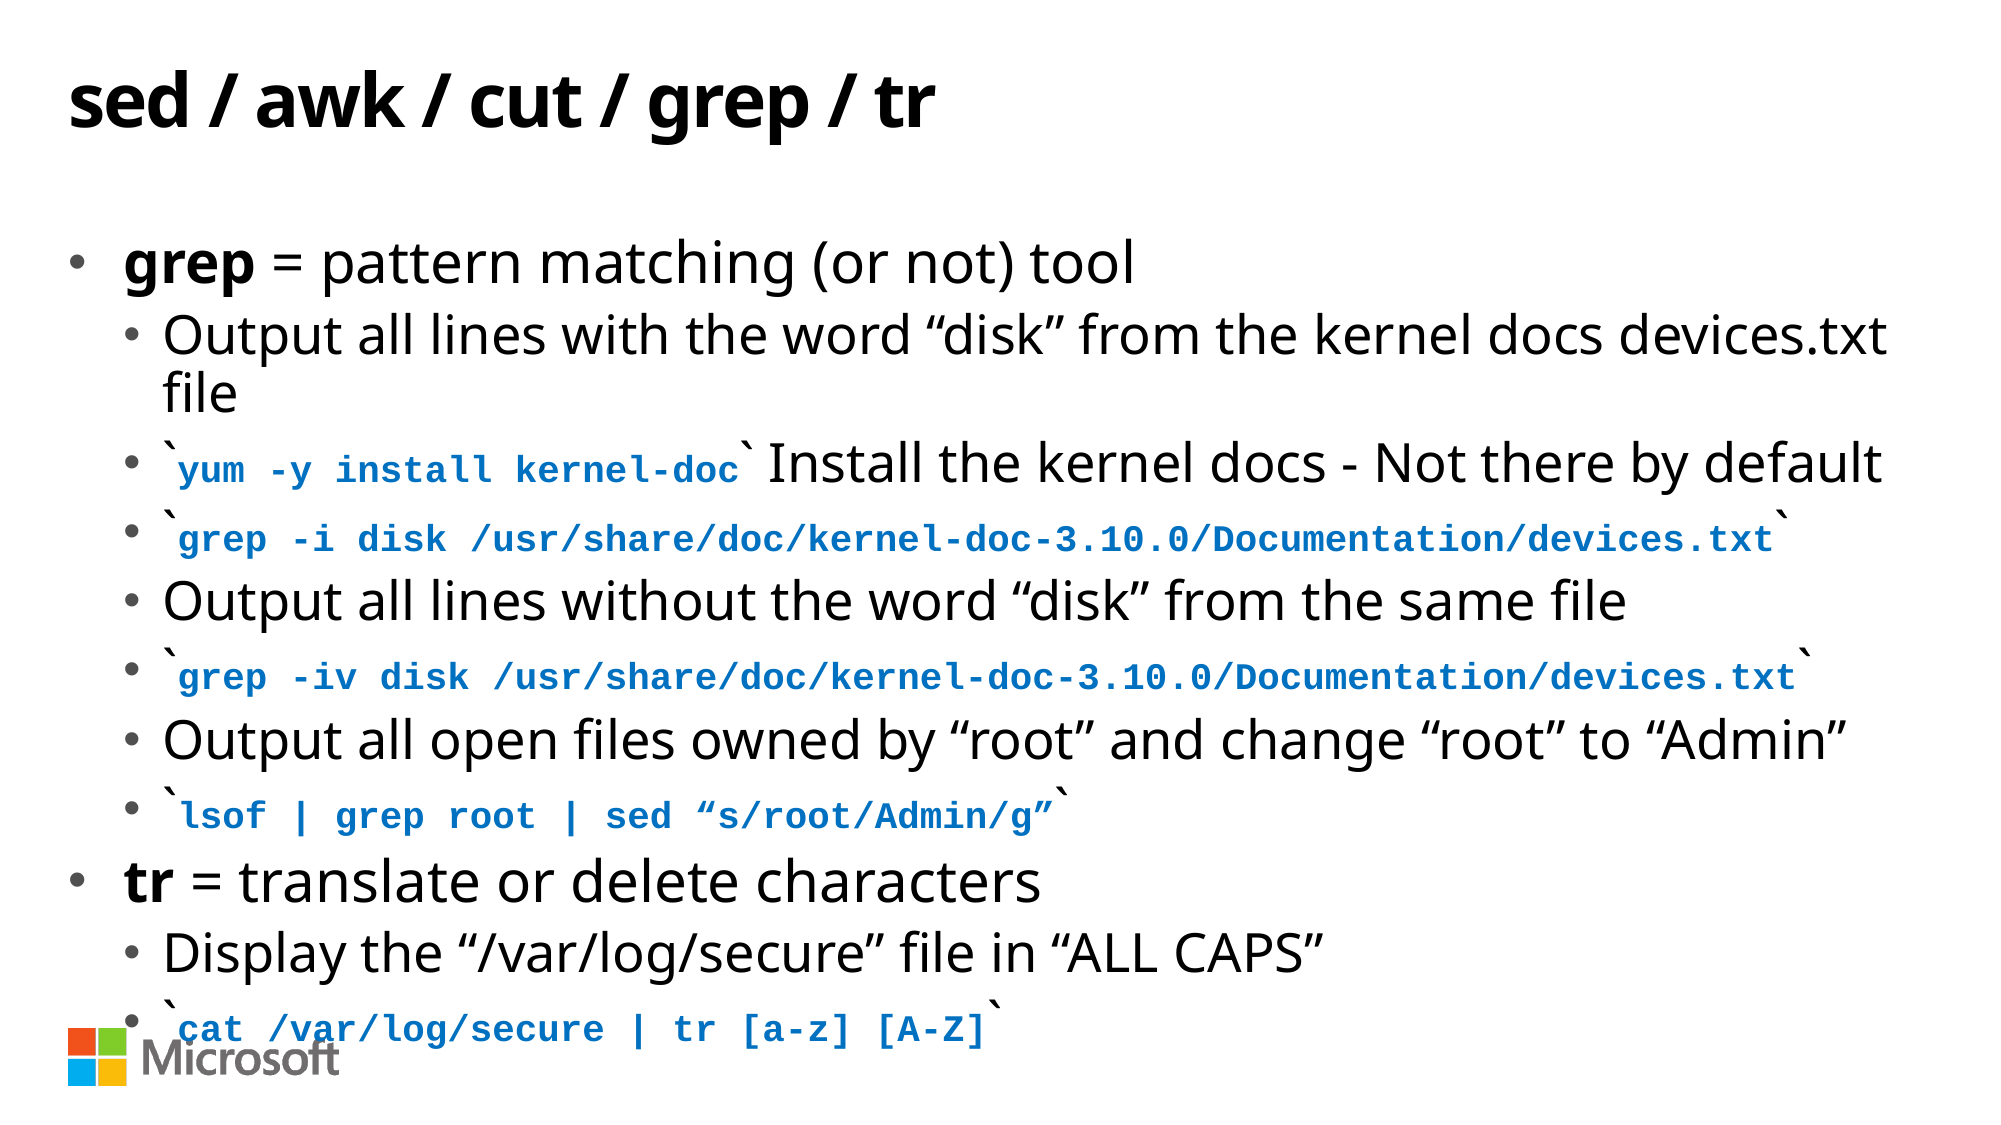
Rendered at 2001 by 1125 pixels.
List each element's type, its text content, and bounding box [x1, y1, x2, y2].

list grep = pattern matching (or not) tool Output all lines with the word “disk” from the kernel docs devices.txt file `yum -y install kernel-doc` Install the kernel docs - Not there by default `grep -i disk /usr/share/doc/kernel-doc-3.10.0/Documentation/devices.txt` Output all lines without the word “disk” from the same file `grep -iv disk /usr/share/doc/kernel-doc-3.10.0/Documentation/devices.txt` Output all open files owned by “root” and change “root” to “Admin” `lsof | grep root | sed “s/root/Admin/g”` tr = translate or delete characters Display the “/var/log/secure” file in “ALL CAPS” `cat /var/log/secure | tr [a-z] [A-Z]` [44, 218, 1956, 1046]
title sed / awk / cut / grep / tr [44, 47, 1957, 196]
picture [68, 1046, 339, 1086]
